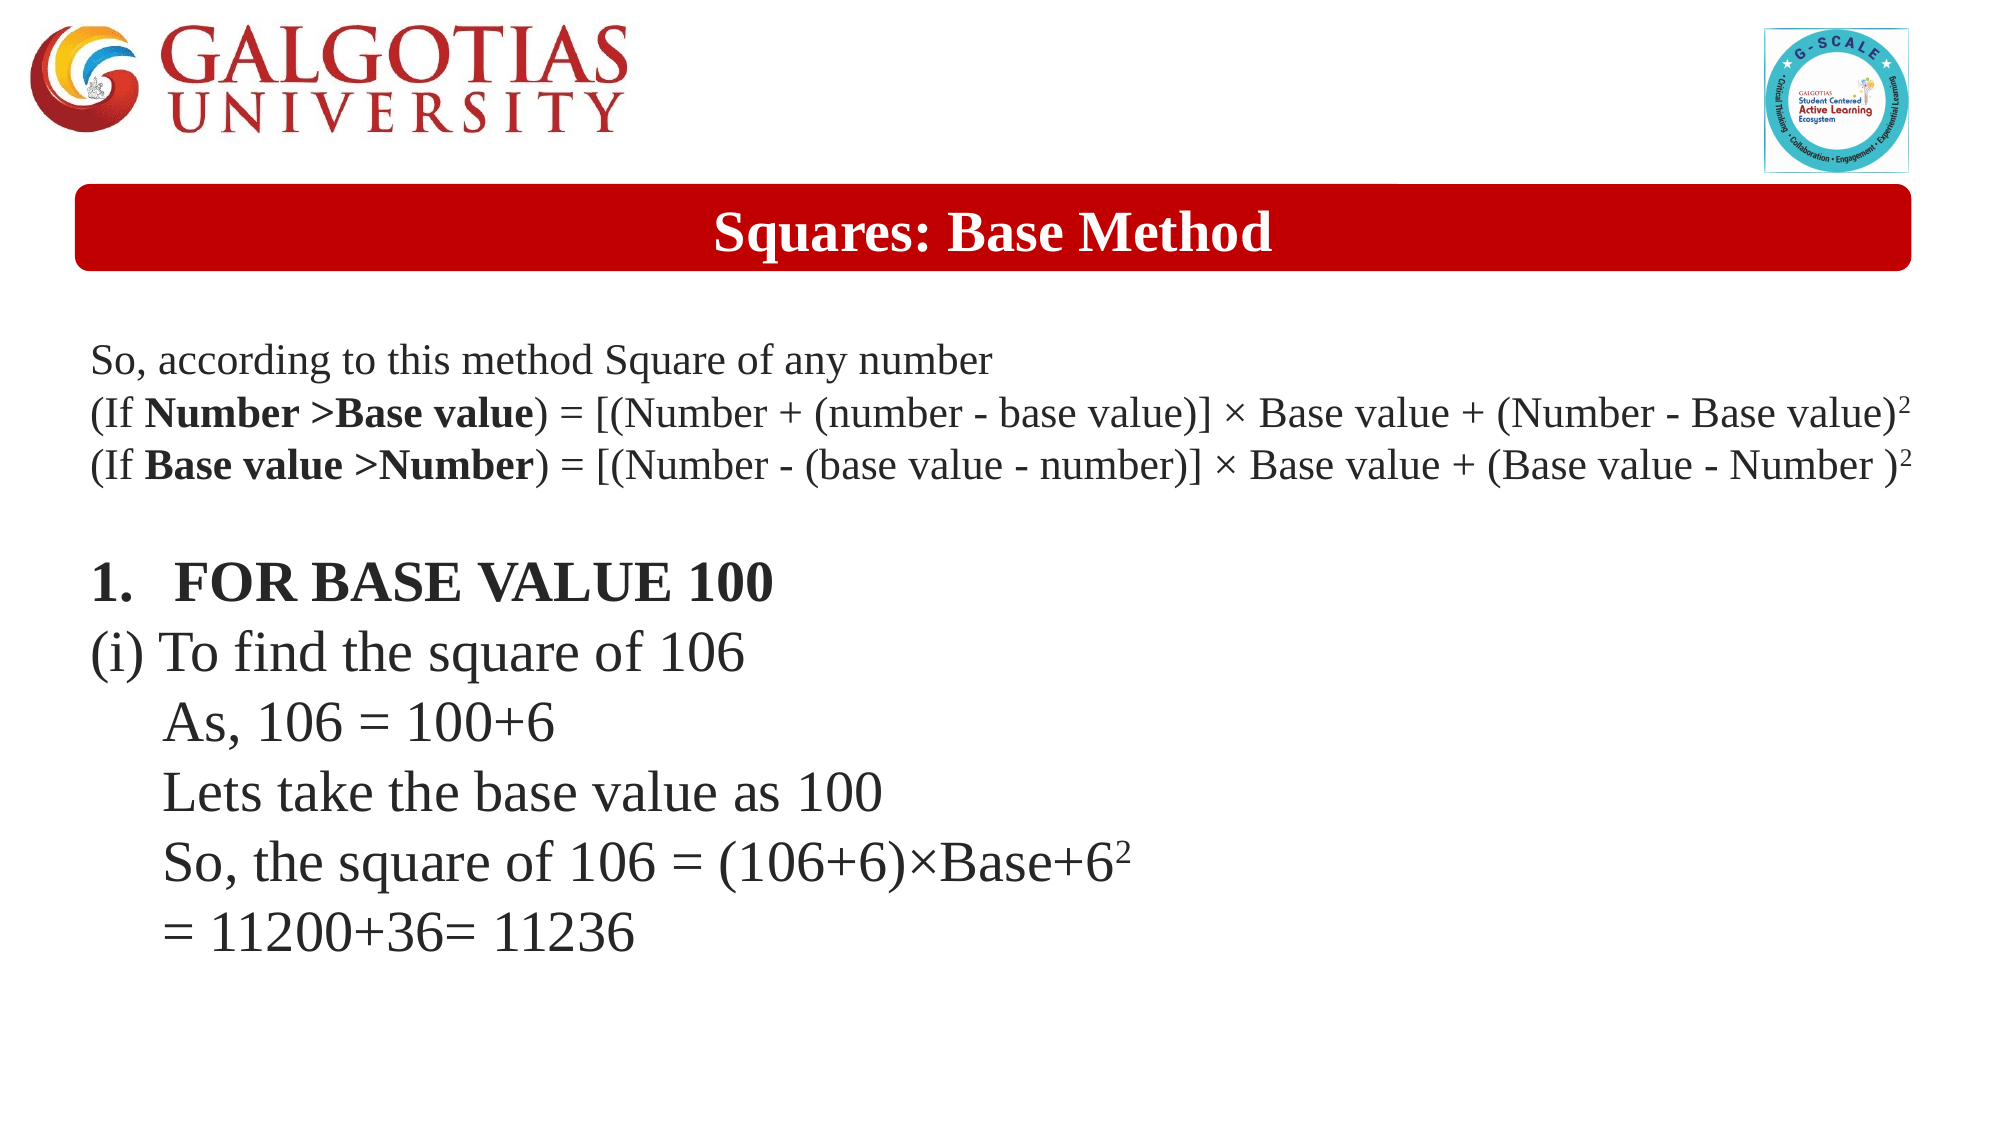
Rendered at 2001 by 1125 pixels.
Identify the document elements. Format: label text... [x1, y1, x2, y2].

text_box So, according to this method Square of any number (If Number >Base value) = [(Number + (number - base value)] × Base value + (Number - Base value)2 (If Base value >Number) = [(Number - (base value - number)] × Base value + (Base value - Number )2 [75, 323, 1933, 496]
text_box FOR BASE VALUE 100 (i) To find the square of 106 As, 106 = 100+6 Lets take the base value as 100 So, the square of 106 = (106+6)×Base+62 = 11200+36= 11236 [75, 535, 1912, 971]
picture [1764, 28, 1909, 173]
picture [16, 18, 641, 141]
text_box Squares: Base Method [75, 185, 1912, 271]
